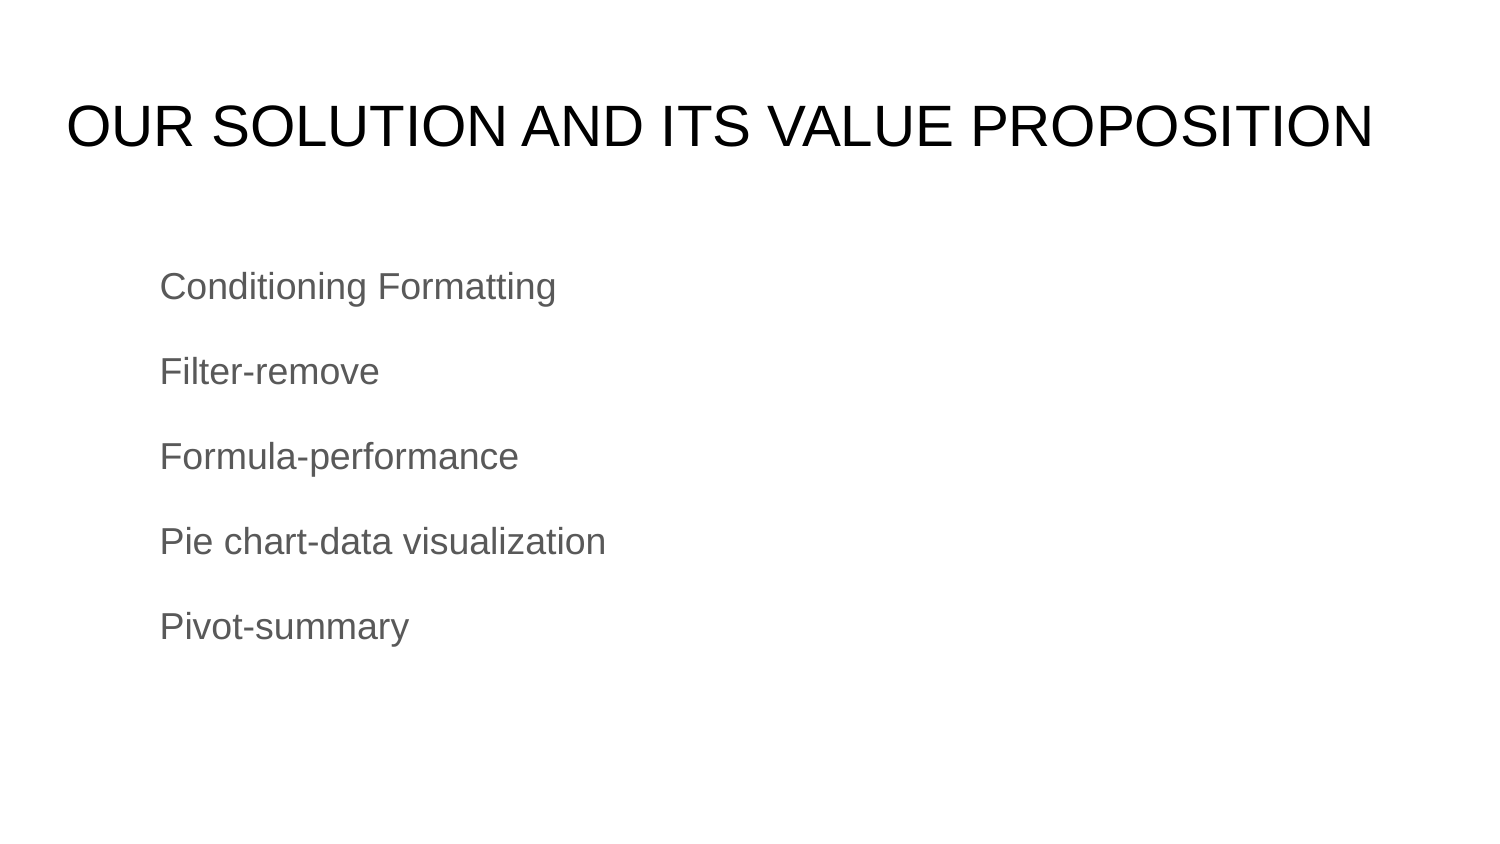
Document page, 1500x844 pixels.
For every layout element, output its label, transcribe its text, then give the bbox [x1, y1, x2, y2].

list Conditioning Formatting Filter-remove Formula-performance Pie chart-data visualization Pivot-summary [144, 240, 1449, 801]
title OUR SOLUTION AND ITS VALUE PROPOSITION [51, 72, 1449, 167]
